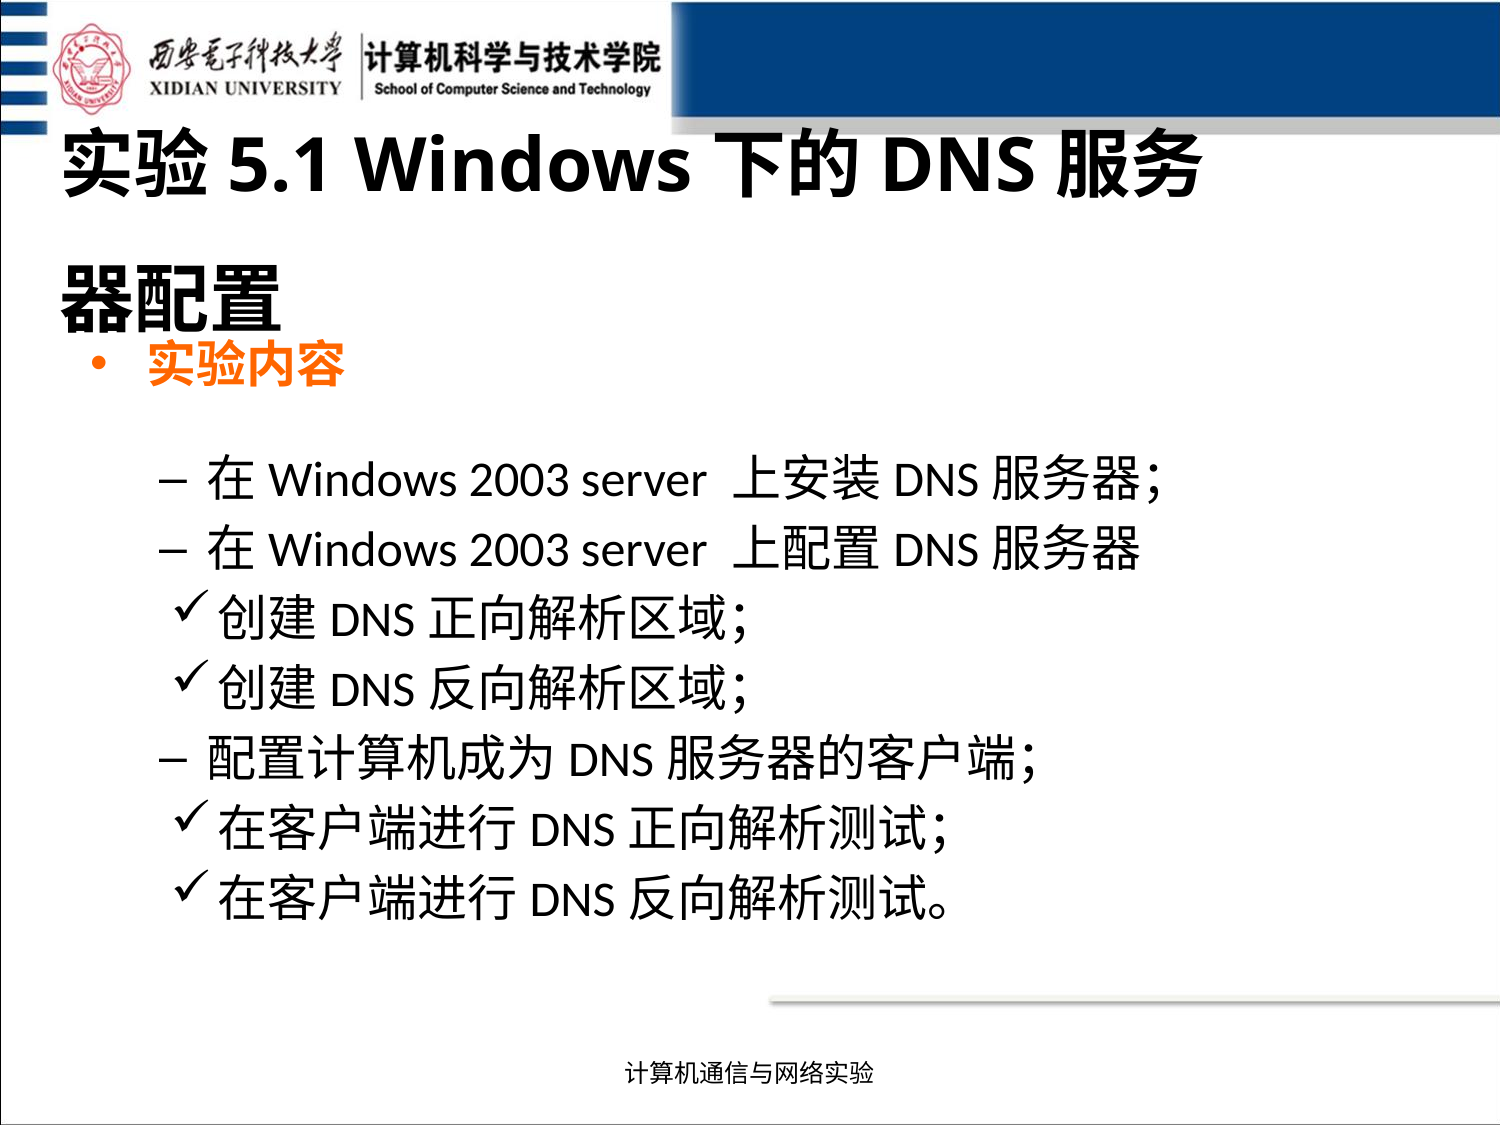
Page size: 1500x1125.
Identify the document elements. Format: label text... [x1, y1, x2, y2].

list 实验内容 [75, 324, 1425, 693]
picture [0, 0, 1500, 1125]
footer 计算机通信与网络实验 [512, 1042, 988, 1103]
text_box 实验5.1 Windows下的DNS服务器配置 [46, 152, 1287, 261]
text_box 在Windows 2003 server 上安装DNS服务器； 在Windows 2003 server 上配置DNS服务器 创建DNS正向解析区域； 创建DNS反向解析区域； 配置计算机成为DNS服务器的客户端； 在客户端进行DNS正向解析测试； 在客户端进行DNS反向解析测试。 [69, 439, 1420, 757]
